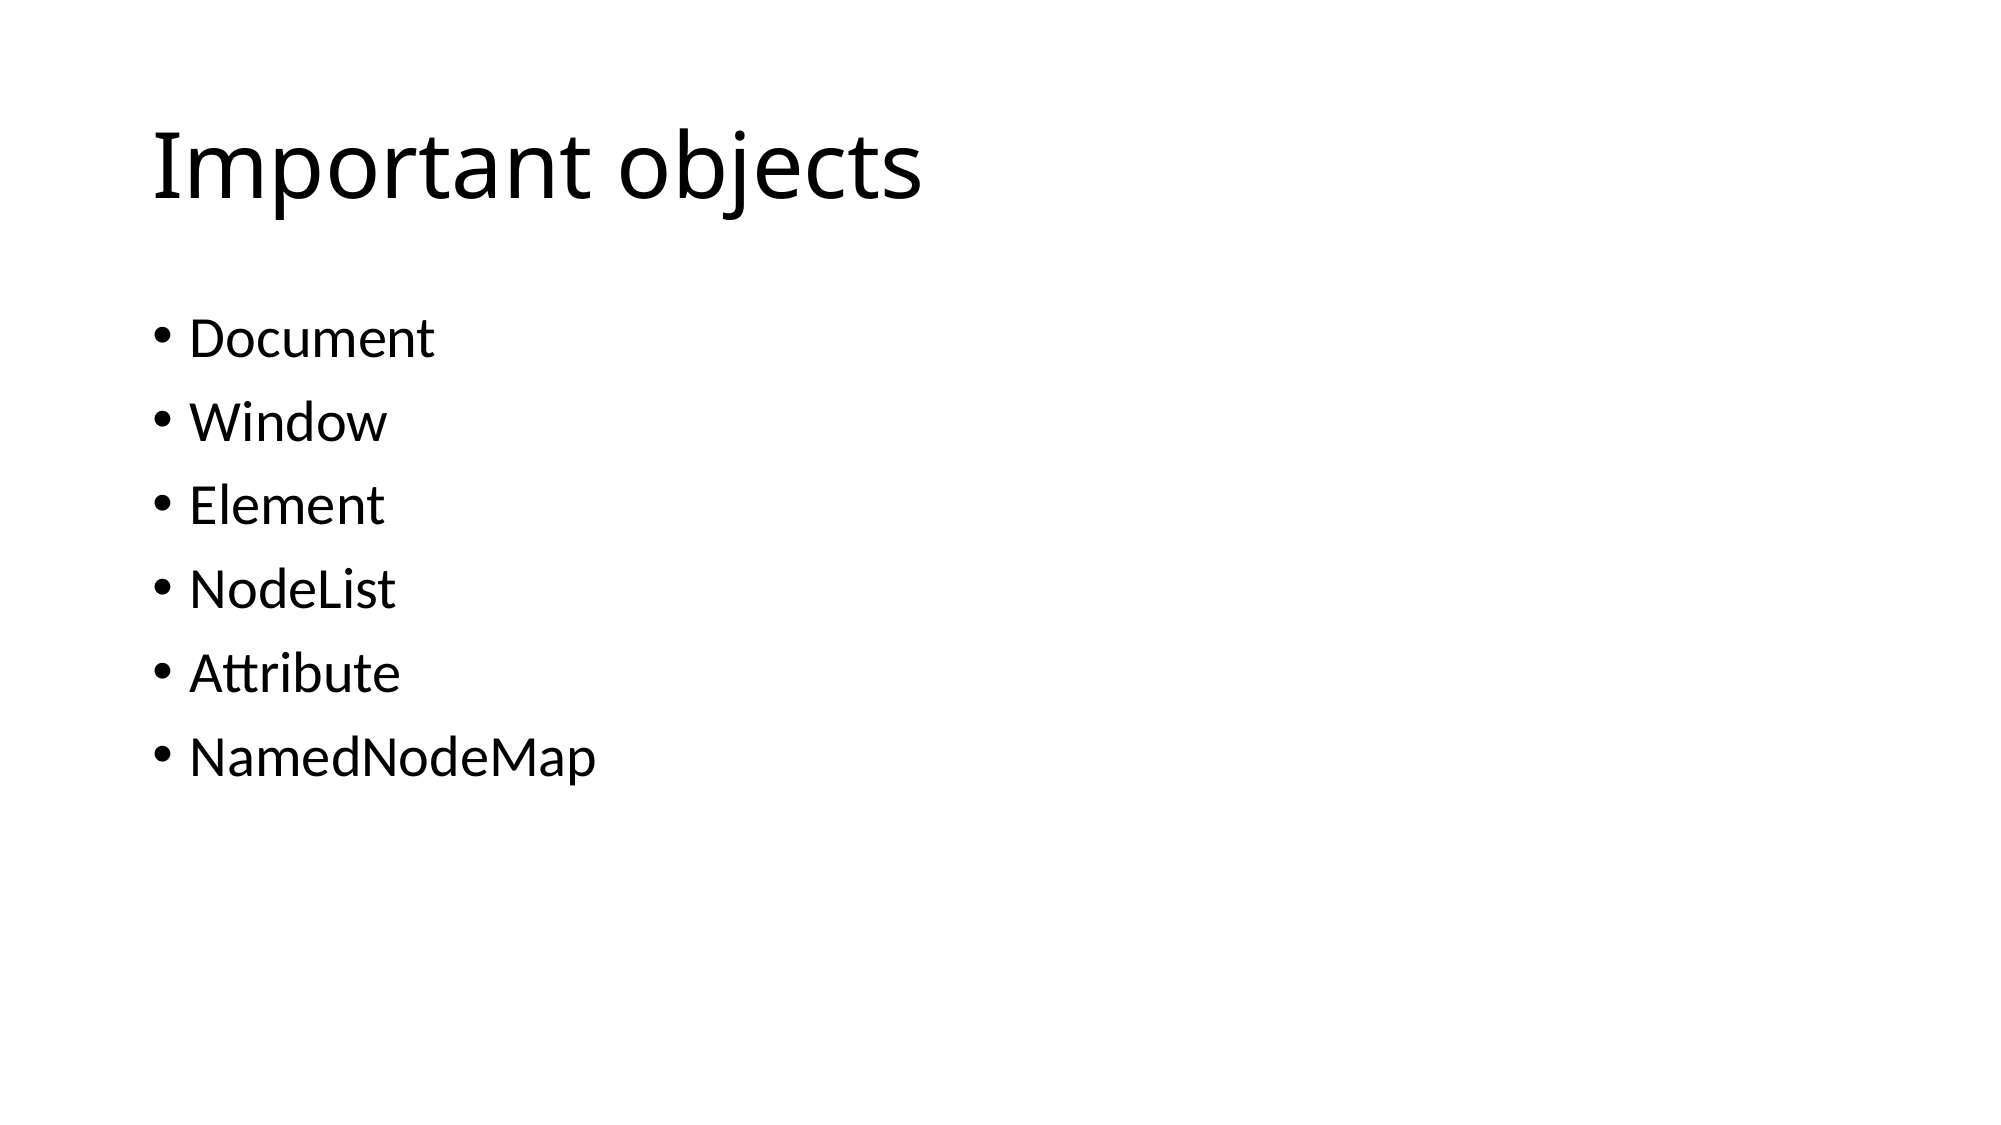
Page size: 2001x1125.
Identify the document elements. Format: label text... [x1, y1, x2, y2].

title Important objects [137, 59, 1863, 278]
list Document Window Element NodeList Attribute NamedNodeMap [137, 299, 1863, 1014]
